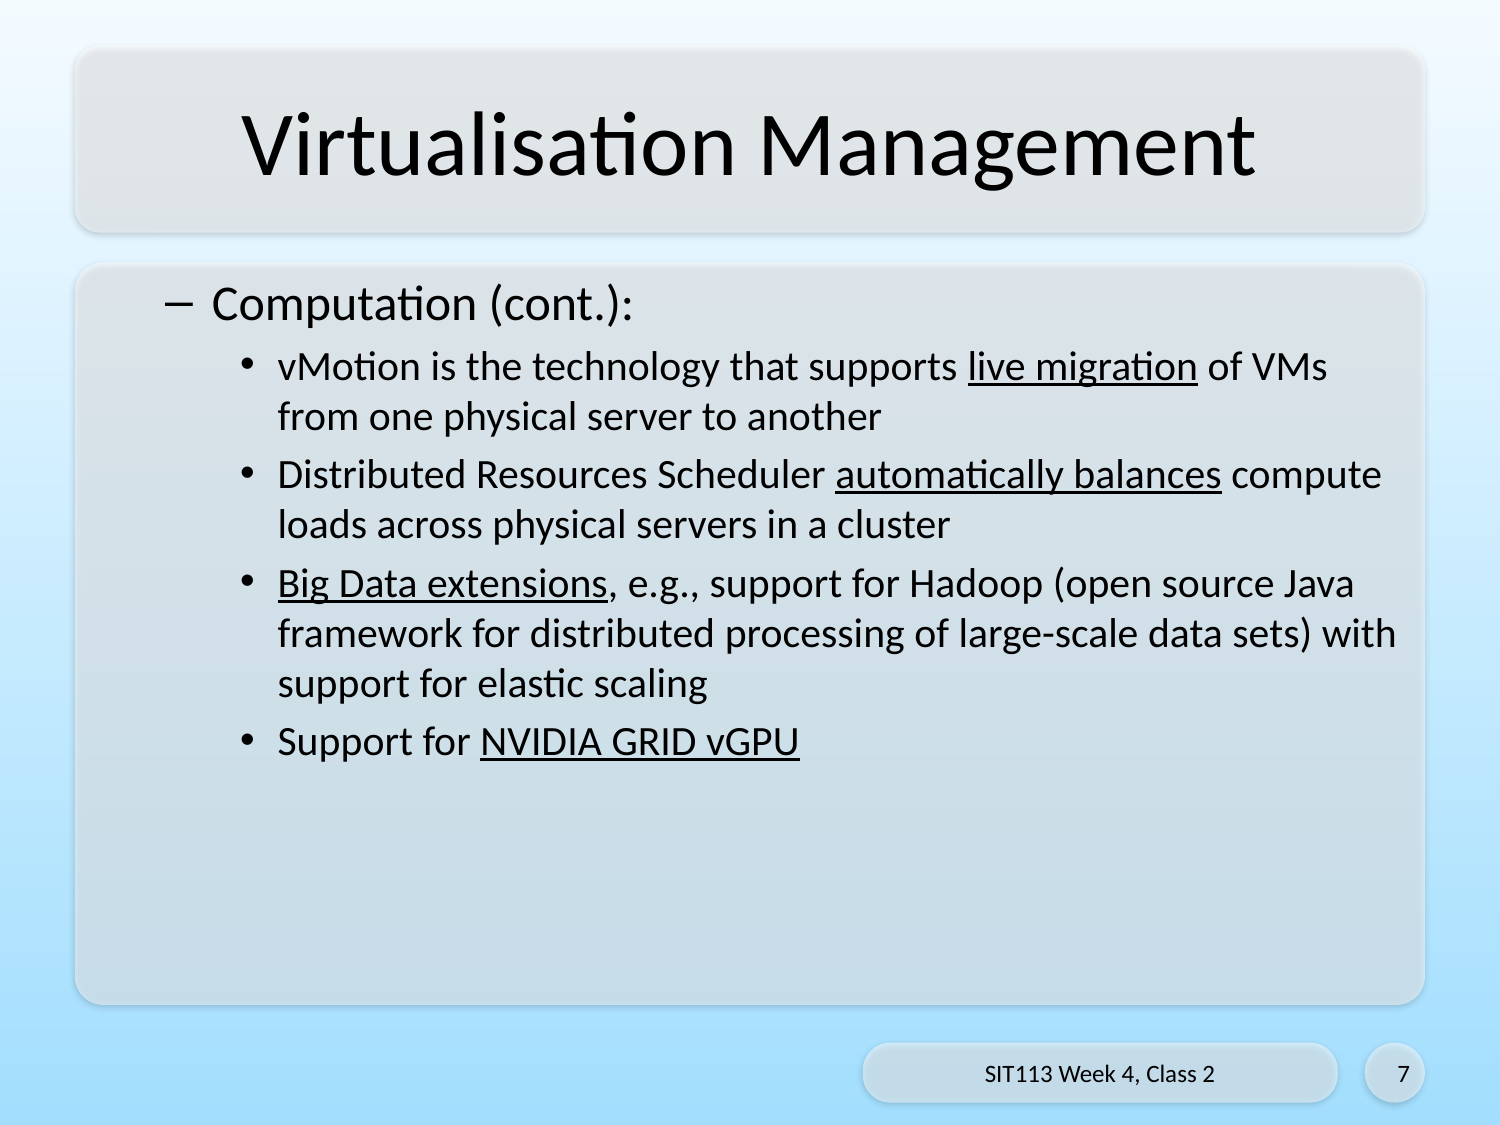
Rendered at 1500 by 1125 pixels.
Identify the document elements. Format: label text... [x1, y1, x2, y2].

list Computation (cont.): vMotion is the technology that supports live migration of VMs from one physical server to another Distributed Resources Scheduler automatically balances compute loads across physical servers in a cluster Big Data extensions, e.g., support for Hadoop (open source Java framework for distributed processing of large-scale data sets) with support for elastic scaling Support for NVIDIA GRID vGPU [75, 262, 1425, 1005]
slide_number 7 [1364, 1042, 1425, 1103]
title Virtualisation Management [75, 45, 1425, 233]
footer SIT113 Week 4, Class 2 [862, 1042, 1338, 1103]
